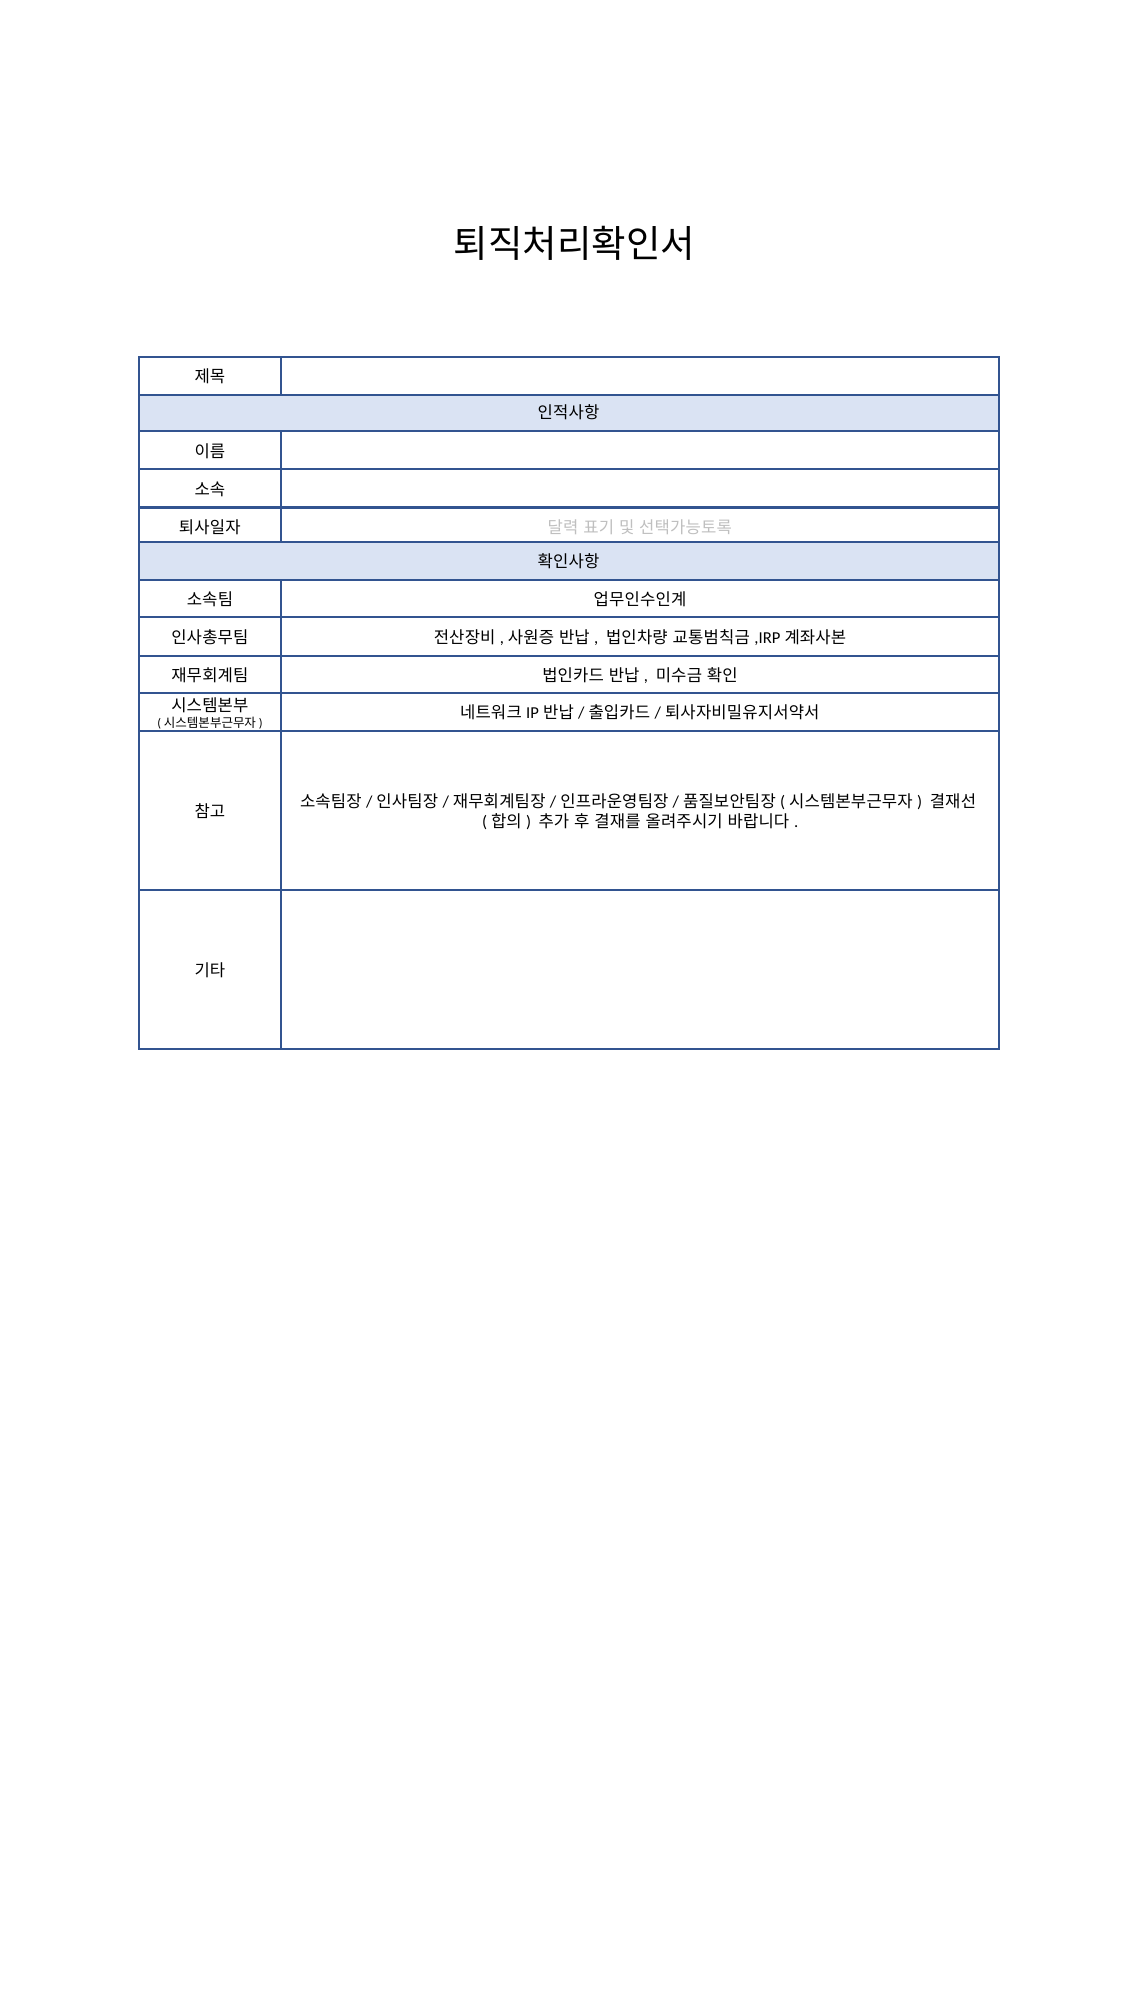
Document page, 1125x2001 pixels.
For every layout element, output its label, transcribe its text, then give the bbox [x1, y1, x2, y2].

text_box [280, 468, 1000, 508]
text_box 참고 [138, 732, 280, 889]
text_box 소속팀 [138, 581, 280, 616]
text_box 네트워크IP반납/출입카드/퇴사자비밀유지서약서 [280, 692, 1000, 732]
text_box 기타 [138, 889, 280, 1050]
text_box 소속팀장/인사팀장/재무회계팀장/인프라운영팀장/품질보안팀장(시스템본부근무자) 결재선(합의) 추가 후 결재를 올려주시기 바랍니다. [280, 732, 1000, 889]
text_box 소속 [138, 468, 280, 508]
text_box [280, 356, 1000, 396]
text_box 법인카드 반납, 미수금 확인 [280, 655, 1000, 692]
text_box 확인사항 [138, 541, 1000, 581]
text_box 제목 [138, 356, 280, 396]
text_box 시스템본부 (시스템본부근무자) [138, 692, 280, 732]
text_box 달력 표기 및 선택가능토록 [280, 508, 1000, 541]
text_box 전산장비,사원증 반납, 법인차량 교통범칙금,IRP계좌사본 [280, 616, 1000, 655]
text_box 인적사항 [138, 396, 1000, 432]
text_box [280, 432, 1000, 468]
text_box 퇴직처리확인서 [280, 176, 869, 309]
text_box 업무인수인계 [280, 581, 1000, 616]
text_box 인사총무팀 [138, 616, 280, 655]
text_box 이름 [138, 432, 280, 468]
text_box 퇴사일자 [138, 508, 280, 541]
text_box 재무회계팀 [138, 655, 280, 692]
text_box [280, 889, 1000, 1050]
